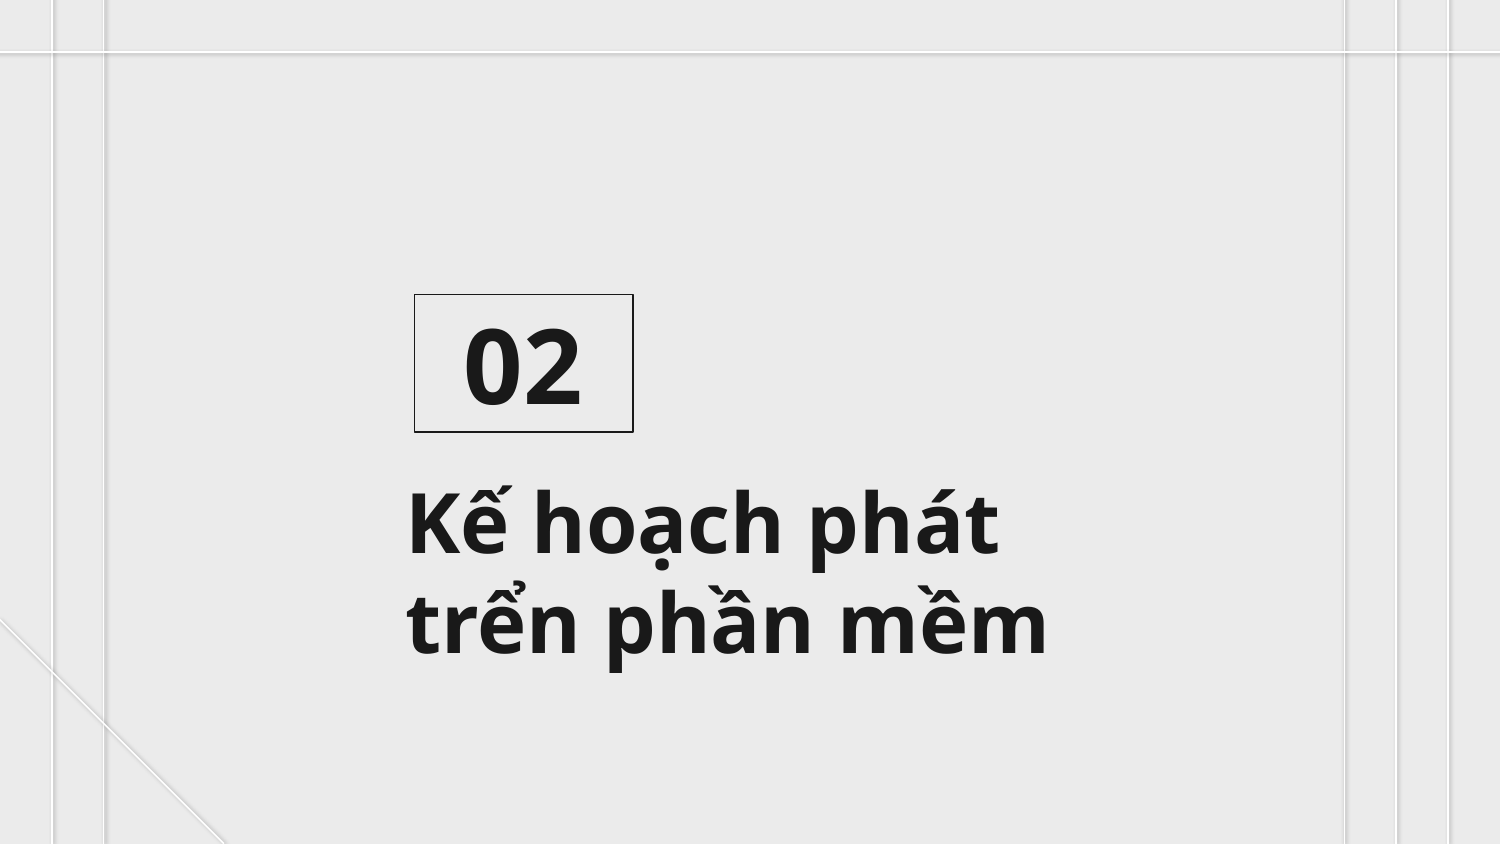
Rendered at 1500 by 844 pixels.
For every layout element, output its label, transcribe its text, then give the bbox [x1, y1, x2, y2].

title Kế hoạch phát trển phần mềm [390, 454, 1110, 674]
title 02 [414, 294, 634, 433]
